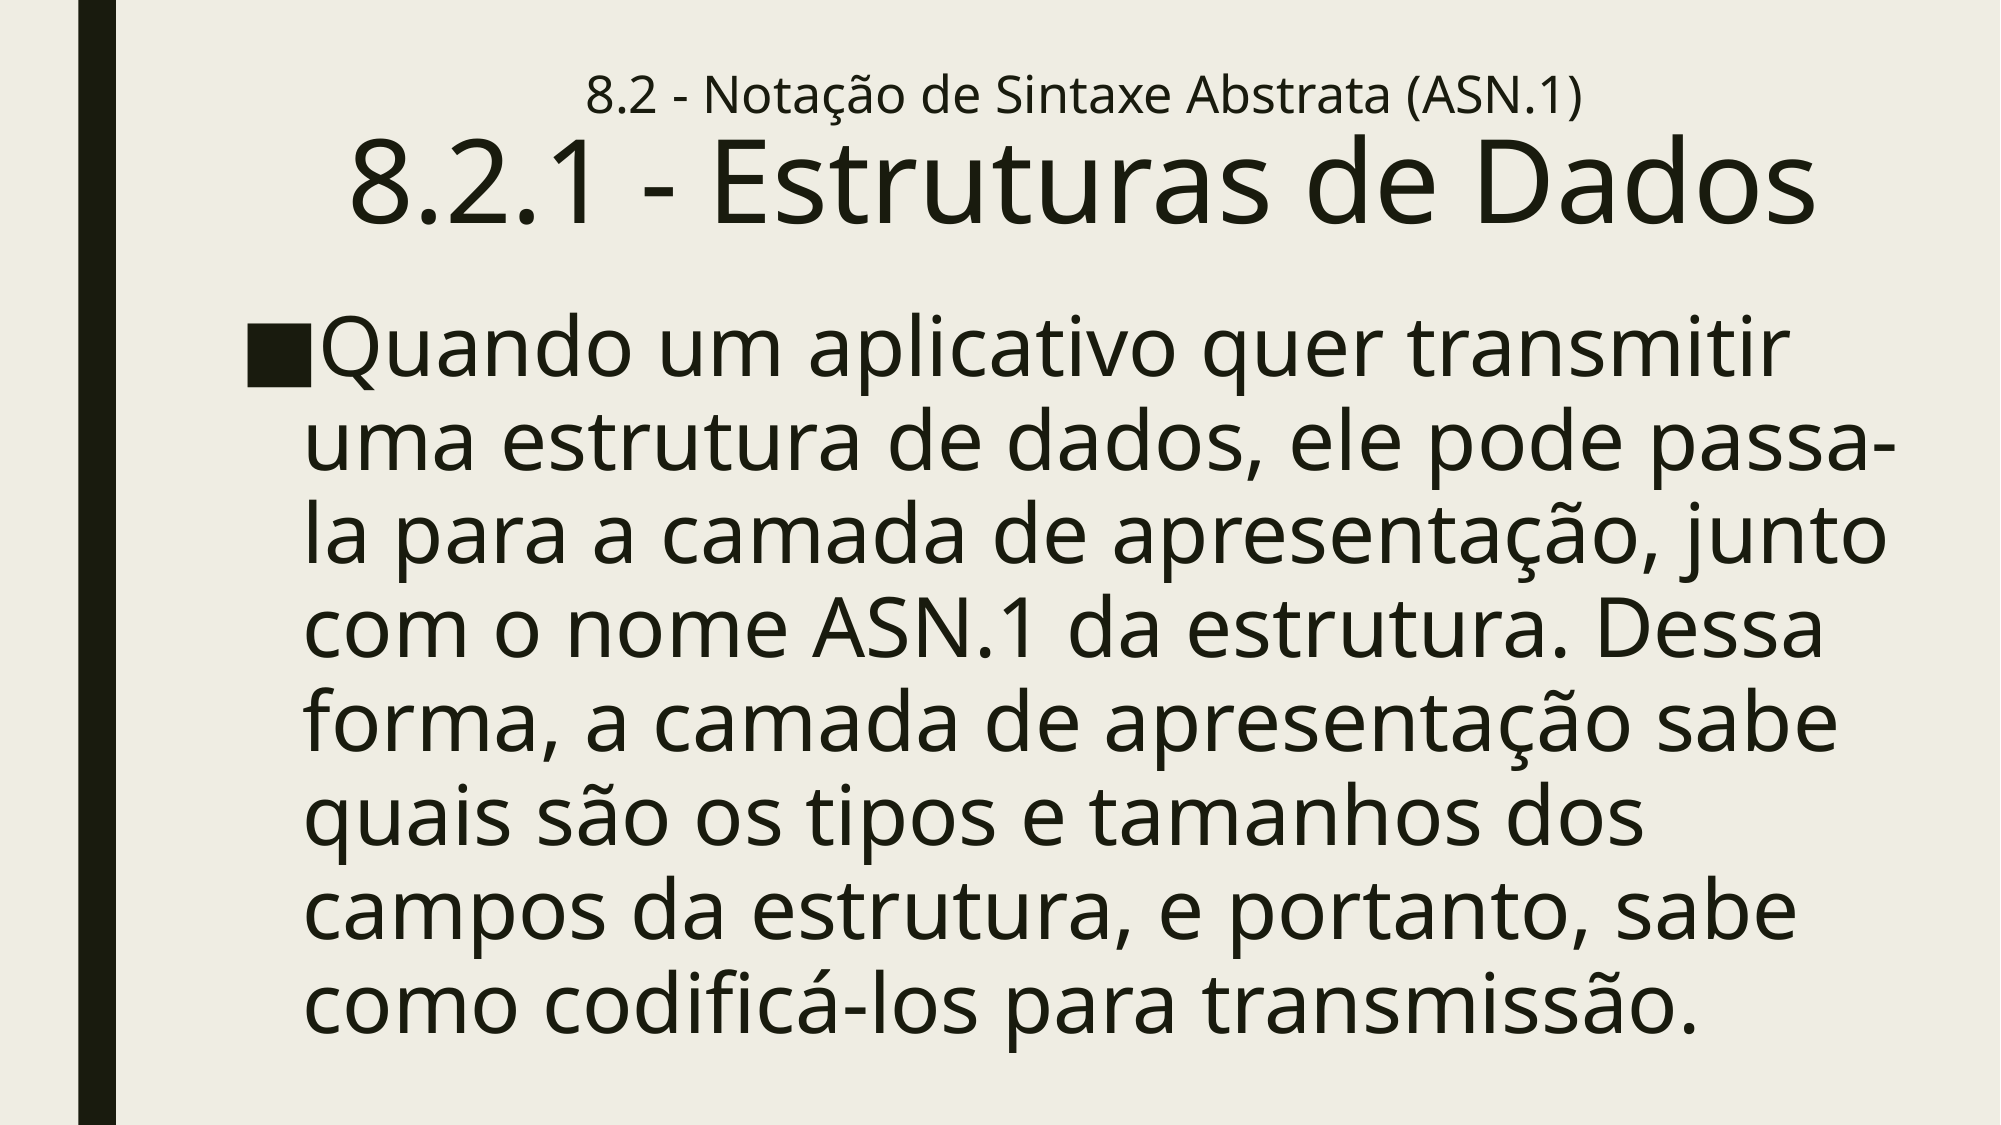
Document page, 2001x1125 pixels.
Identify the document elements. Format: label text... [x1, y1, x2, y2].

list Quando um aplicativo quer transmitir uma estrutura de dados, ele pode passa-la para a camada de apresentação, junto com o nome ASN.1 da estrutura. Dessa forma, a camada de apresentação sabe quais são os tipos e tamanhos dos campos da estrutura, e portanto, sabe como codificá-los para transmissão. [225, 293, 1944, 1024]
title 8.2 - Notação de Sintaxe Abstrata (ASN.1) 8.2.1 - Estruturas de Dados [225, 61, 1944, 257]
